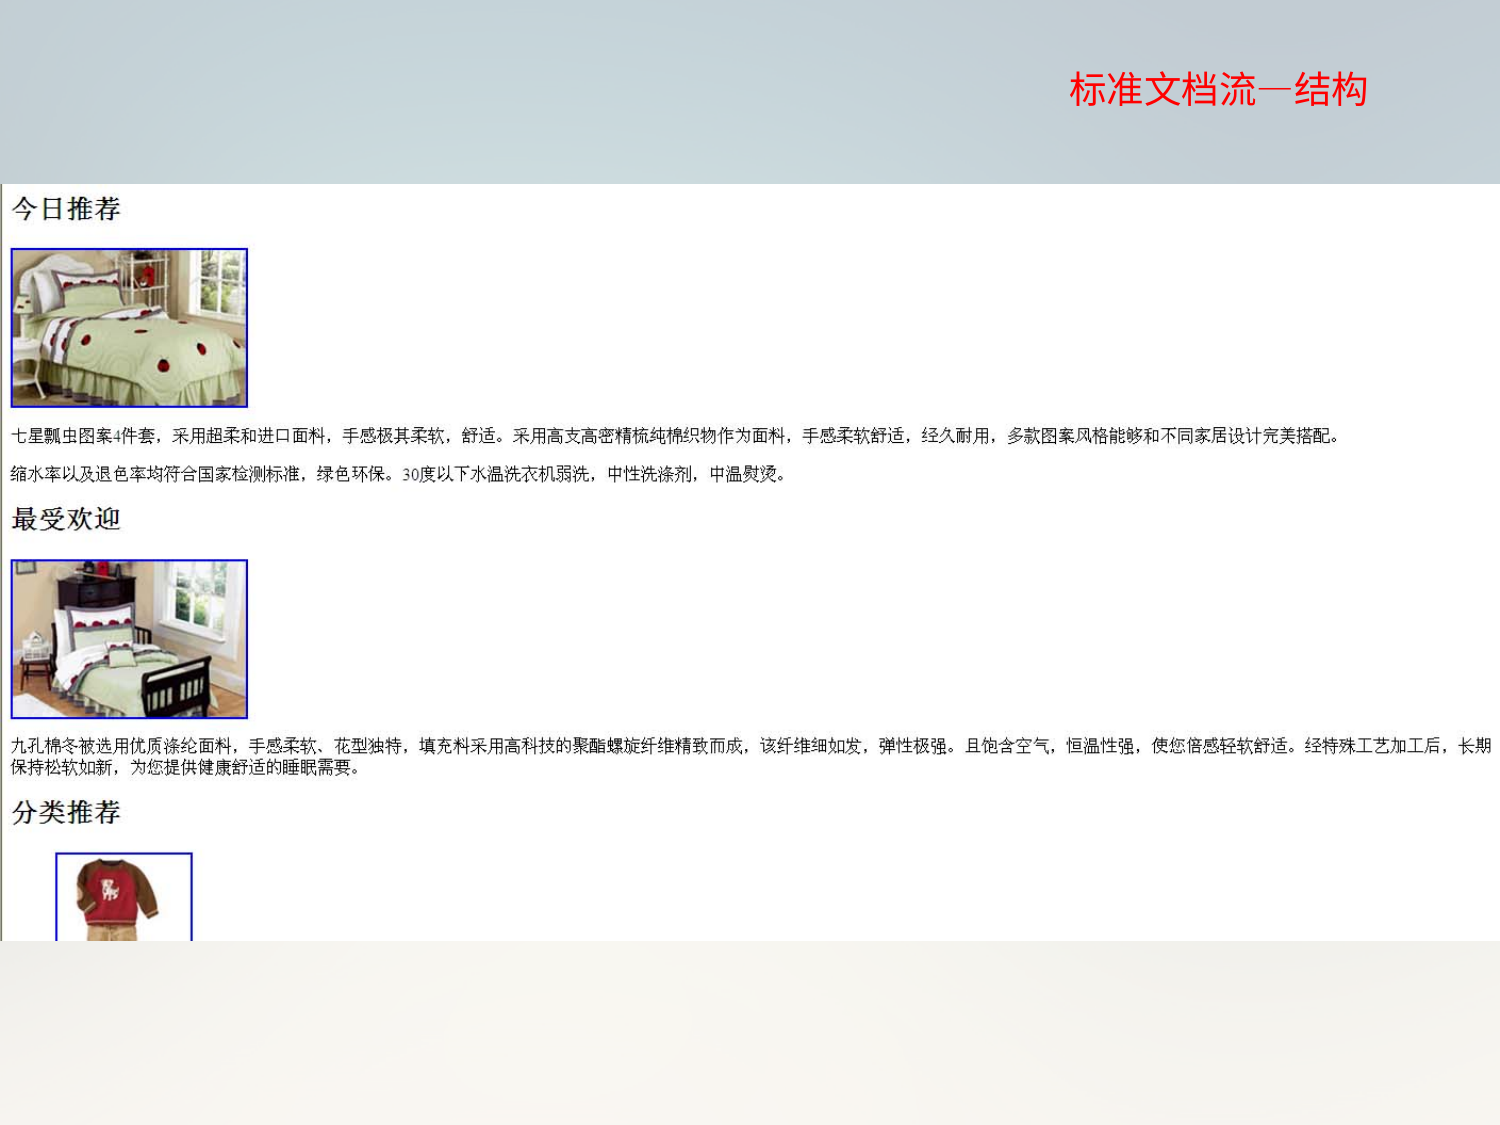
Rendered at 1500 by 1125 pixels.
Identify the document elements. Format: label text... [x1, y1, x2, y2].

text_box 标准文档流—结构 [1054, 58, 1500, 119]
picture [0, 184, 1500, 941]
